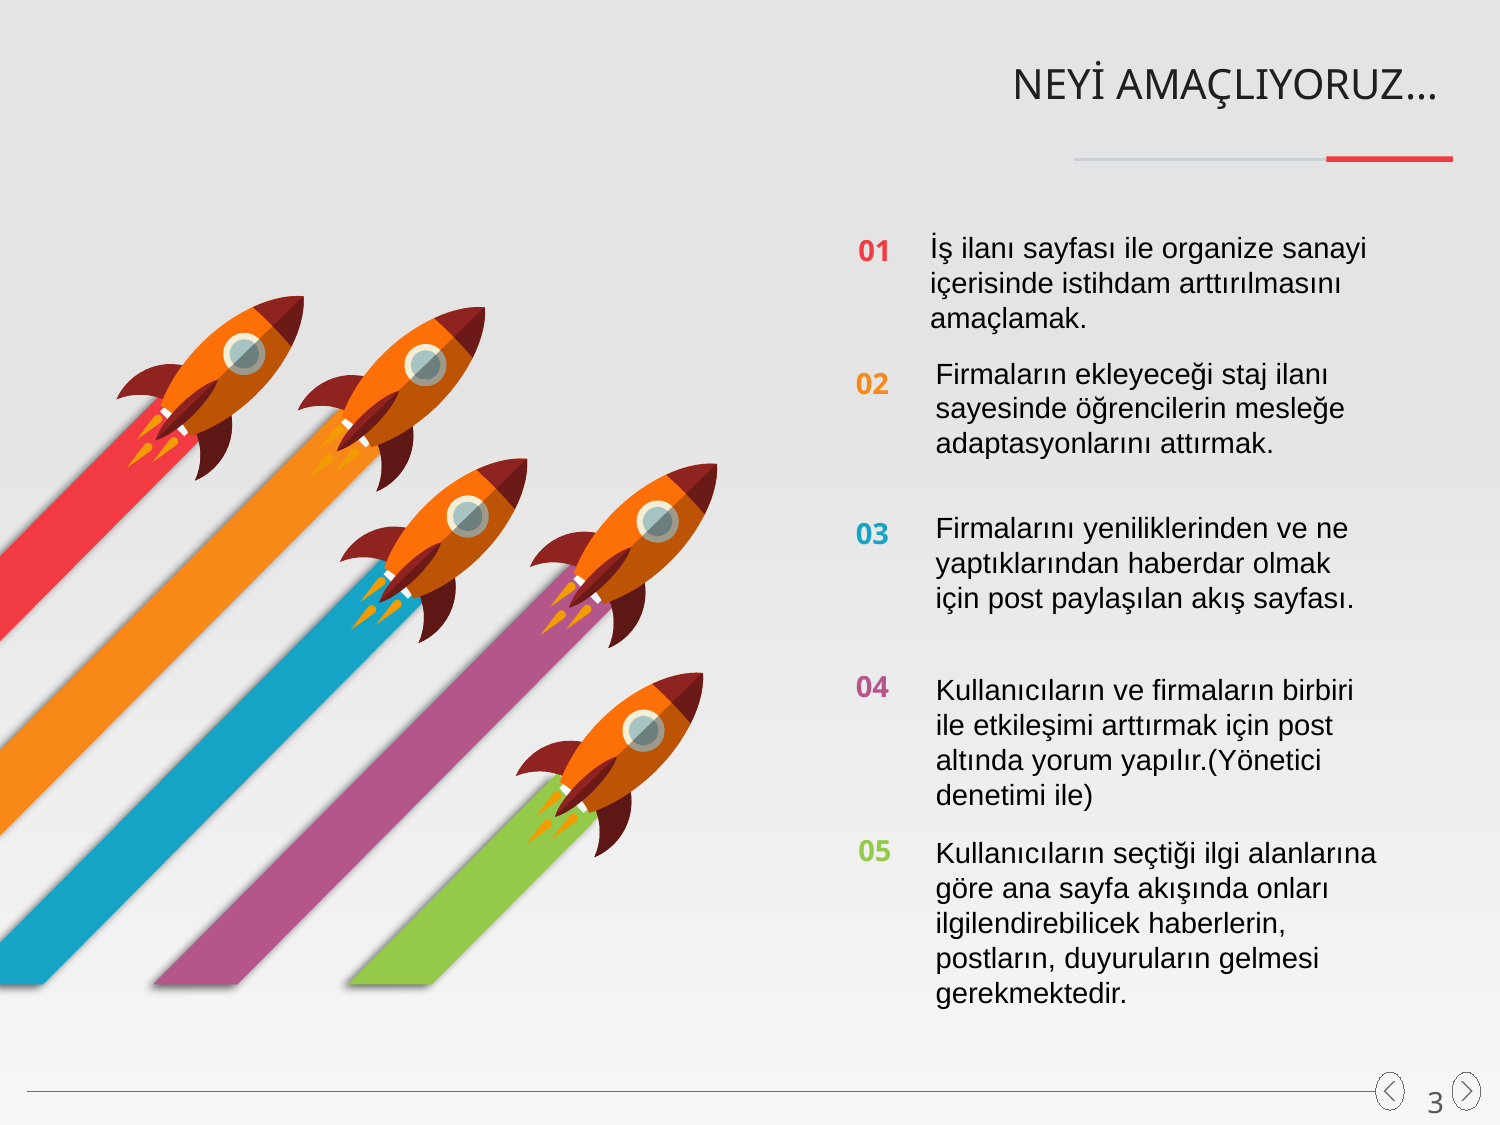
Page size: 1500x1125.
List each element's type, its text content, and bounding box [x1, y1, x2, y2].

text_box 02 [808, 359, 920, 406]
list NEYİ AMAÇLIYORUZ… [43, 43, 1453, 122]
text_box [443, 697, 739, 1050]
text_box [54, 320, 339, 665]
text_box Kullanıcıların seçtiği ilgi alanlarına göre ana sayfa akışında onları ilgilendirebilicek haberlerin, postların, duyuruların gelmesi gerekmektedir. [920, 826, 1418, 1017]
slide_number 3 [1399, 1069, 1458, 1114]
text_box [141, 331, 521, 895]
text_box Kullanıcıların ve firmaların birbiri ile etkileşimi arttırmak için post altında yorum yapılır.(Yönetici denetimi ile) [920, 663, 1400, 819]
text_box 03 [808, 509, 920, 556]
text_box 04 [808, 662, 937, 709]
text_box İş ilanı sayfası ile organize sanayi içerisinde istihdam arttırılmasını amaçlamak. [915, 222, 1388, 342]
text_box 05 [811, 826, 920, 874]
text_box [178, 479, 563, 1072]
text_box 01 [811, 226, 915, 273]
text_box Firmalarını yeniliklerinden ve ne yaptıklarından haberdar olmak için post paylaşılan akış sayfası. [920, 501, 1376, 622]
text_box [354, 488, 753, 1093]
text_box Firmaların ekleyeceği staj ilanı sayesinde öğrencilerin mesleğe adaptasyonlarını attırmak. [920, 347, 1376, 468]
